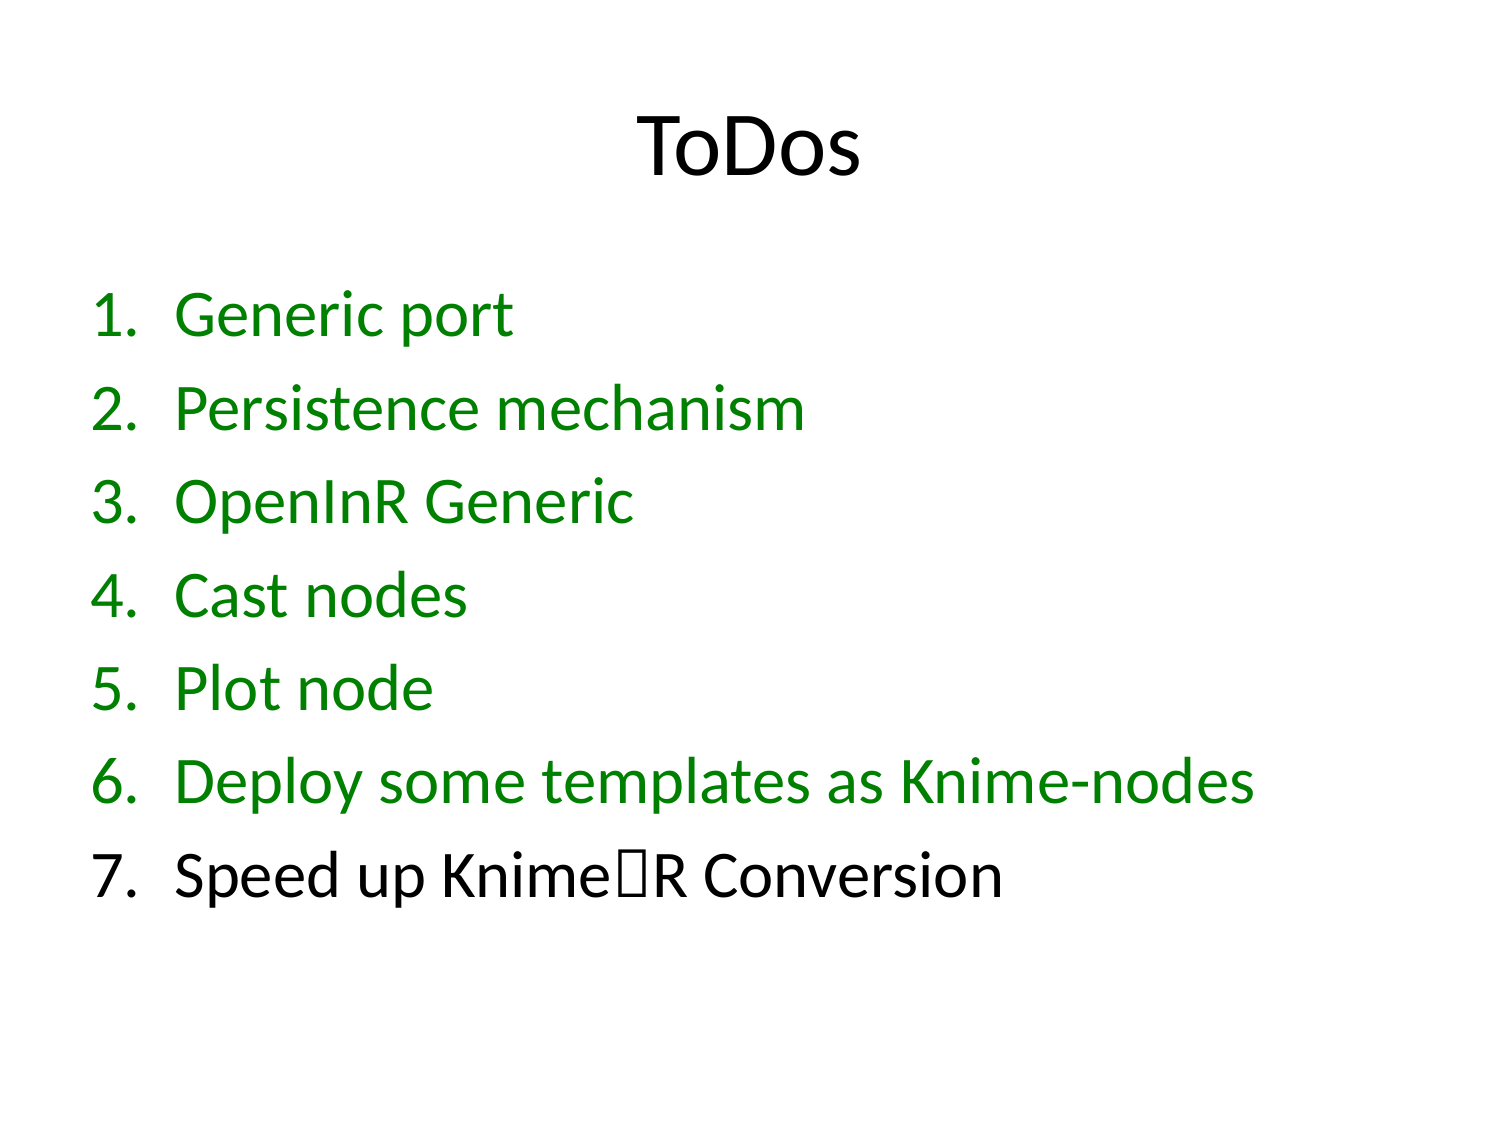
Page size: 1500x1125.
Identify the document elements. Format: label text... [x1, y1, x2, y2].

title ToDos [75, 45, 1425, 233]
list Generic port Persistence mechanism OpenInR Generic Cast nodes Plot node Deploy some templates as Knime-nodes Speed up KnimeR Conversion [75, 262, 1425, 1005]
